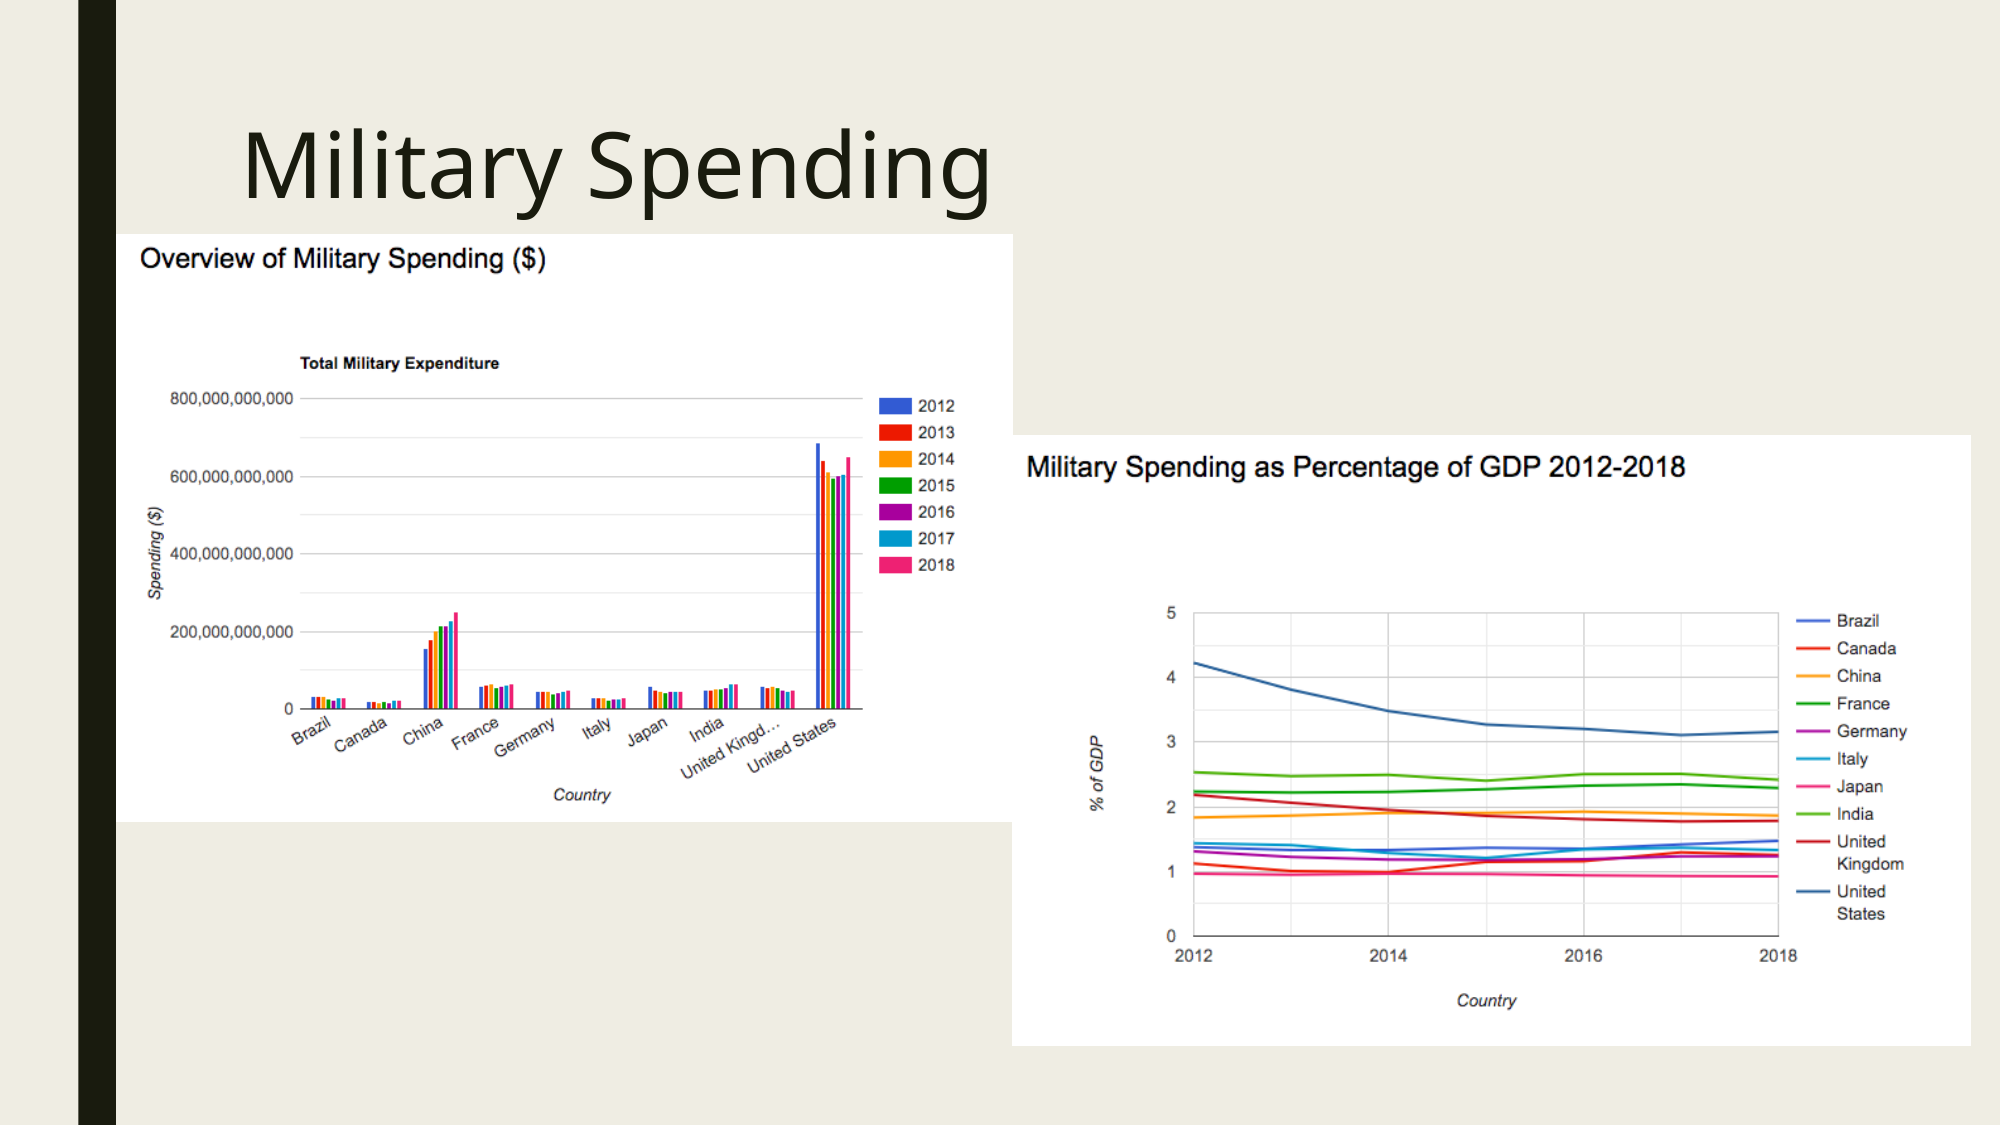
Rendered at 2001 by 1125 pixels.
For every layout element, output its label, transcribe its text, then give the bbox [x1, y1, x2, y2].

title Military Spending [225, 112, 1800, 357]
picture [1012, 435, 1971, 1046]
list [116, 234, 1013, 822]
